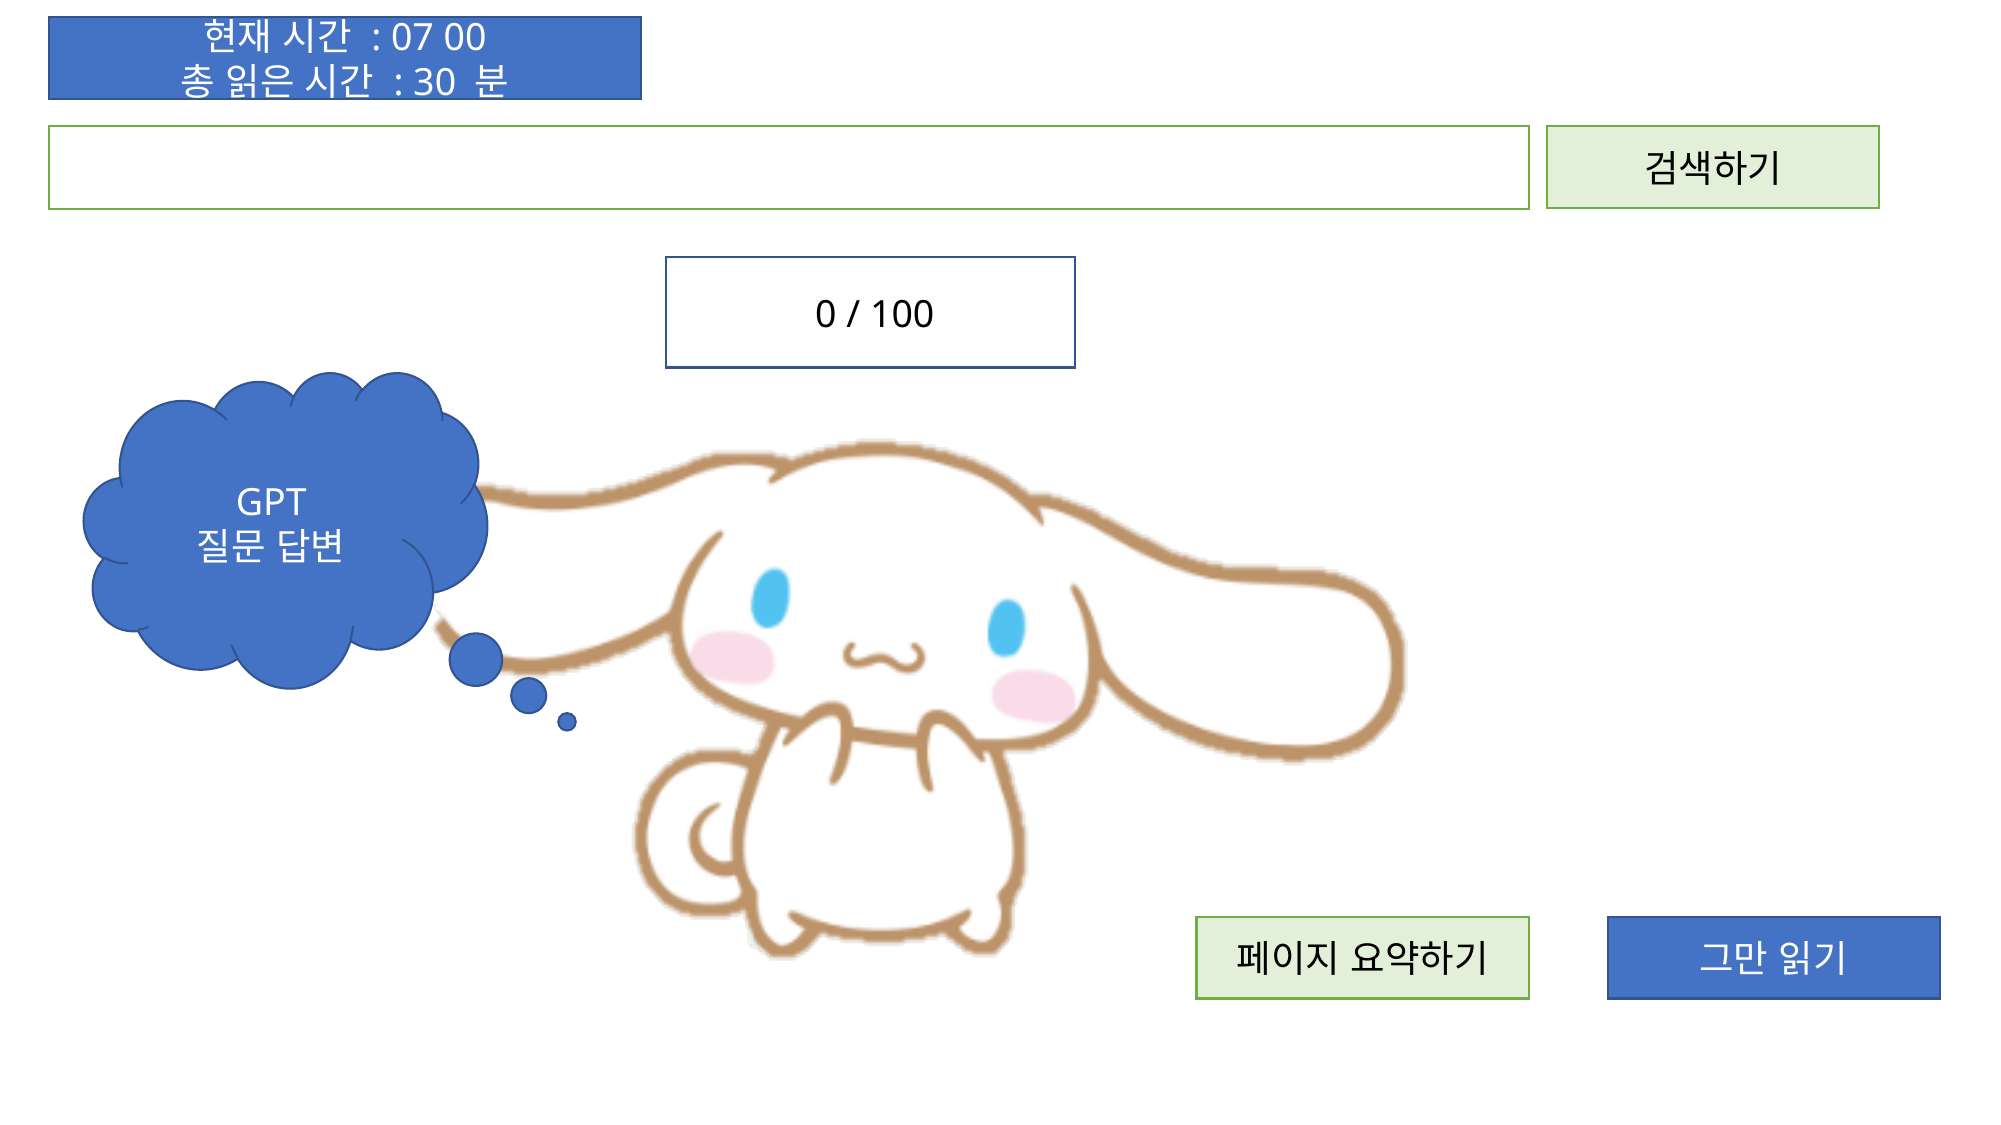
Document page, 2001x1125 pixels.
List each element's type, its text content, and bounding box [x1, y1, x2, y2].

text_box 그만 읽기 [1607, 916, 1941, 1000]
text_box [317, 256, 1479, 1022]
text_box GPT 질문 답변 [82, 374, 317, 690]
text_box [48, 125, 1530, 210]
text_box 페이지 요약하기 [1479, 916, 1530, 1000]
text_box 현재 시간 : 07 00 총 읽은 시간 : 30 분 [48, 16, 642, 100]
text_box 검색하기 [1546, 125, 1880, 209]
